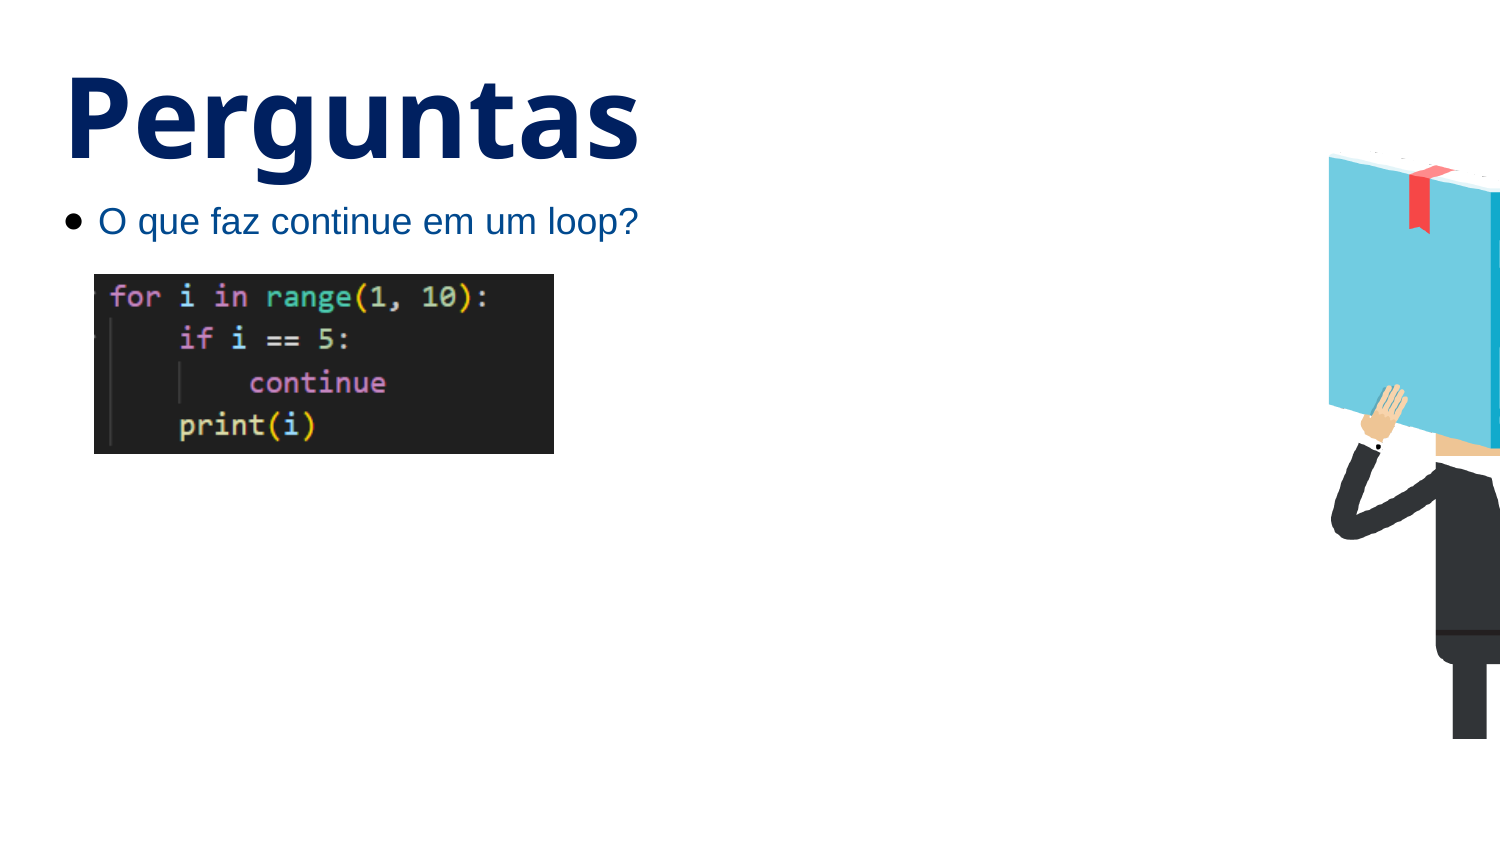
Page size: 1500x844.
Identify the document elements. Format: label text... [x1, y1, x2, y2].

text_box Perguntas [47, 30, 1275, 179]
picture [1328, 147, 1500, 739]
picture [94, 274, 554, 454]
text_box O que faz continue em um loop? [47, 182, 1310, 508]
